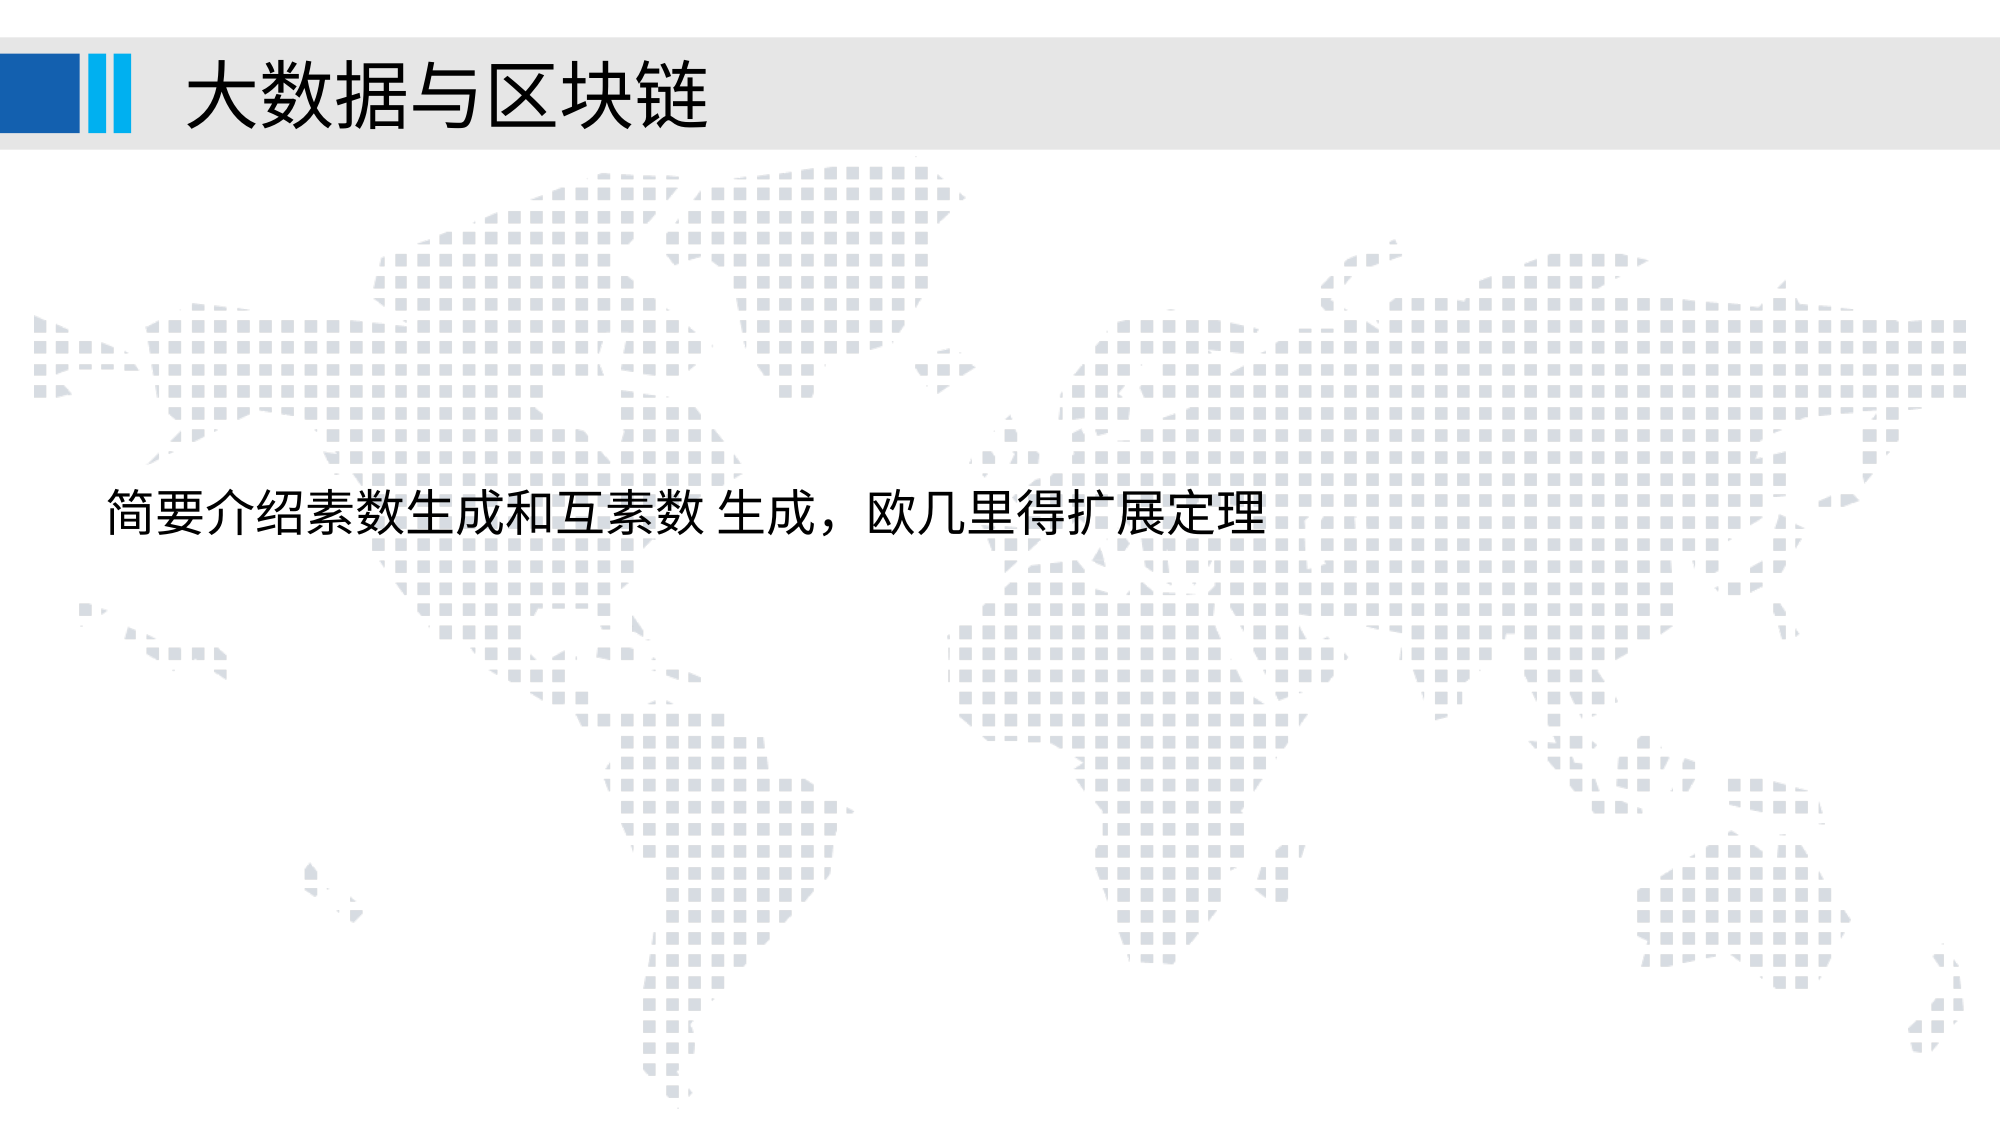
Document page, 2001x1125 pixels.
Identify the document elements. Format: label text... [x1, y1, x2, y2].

text_box [88, 53, 107, 134]
text_box [0, 53, 80, 134]
picture [34, 156, 1966, 1110]
text_box [113, 53, 132, 134]
text_box 大数据与区块链 [169, 41, 725, 146]
text_box [0, 36, 2000, 151]
